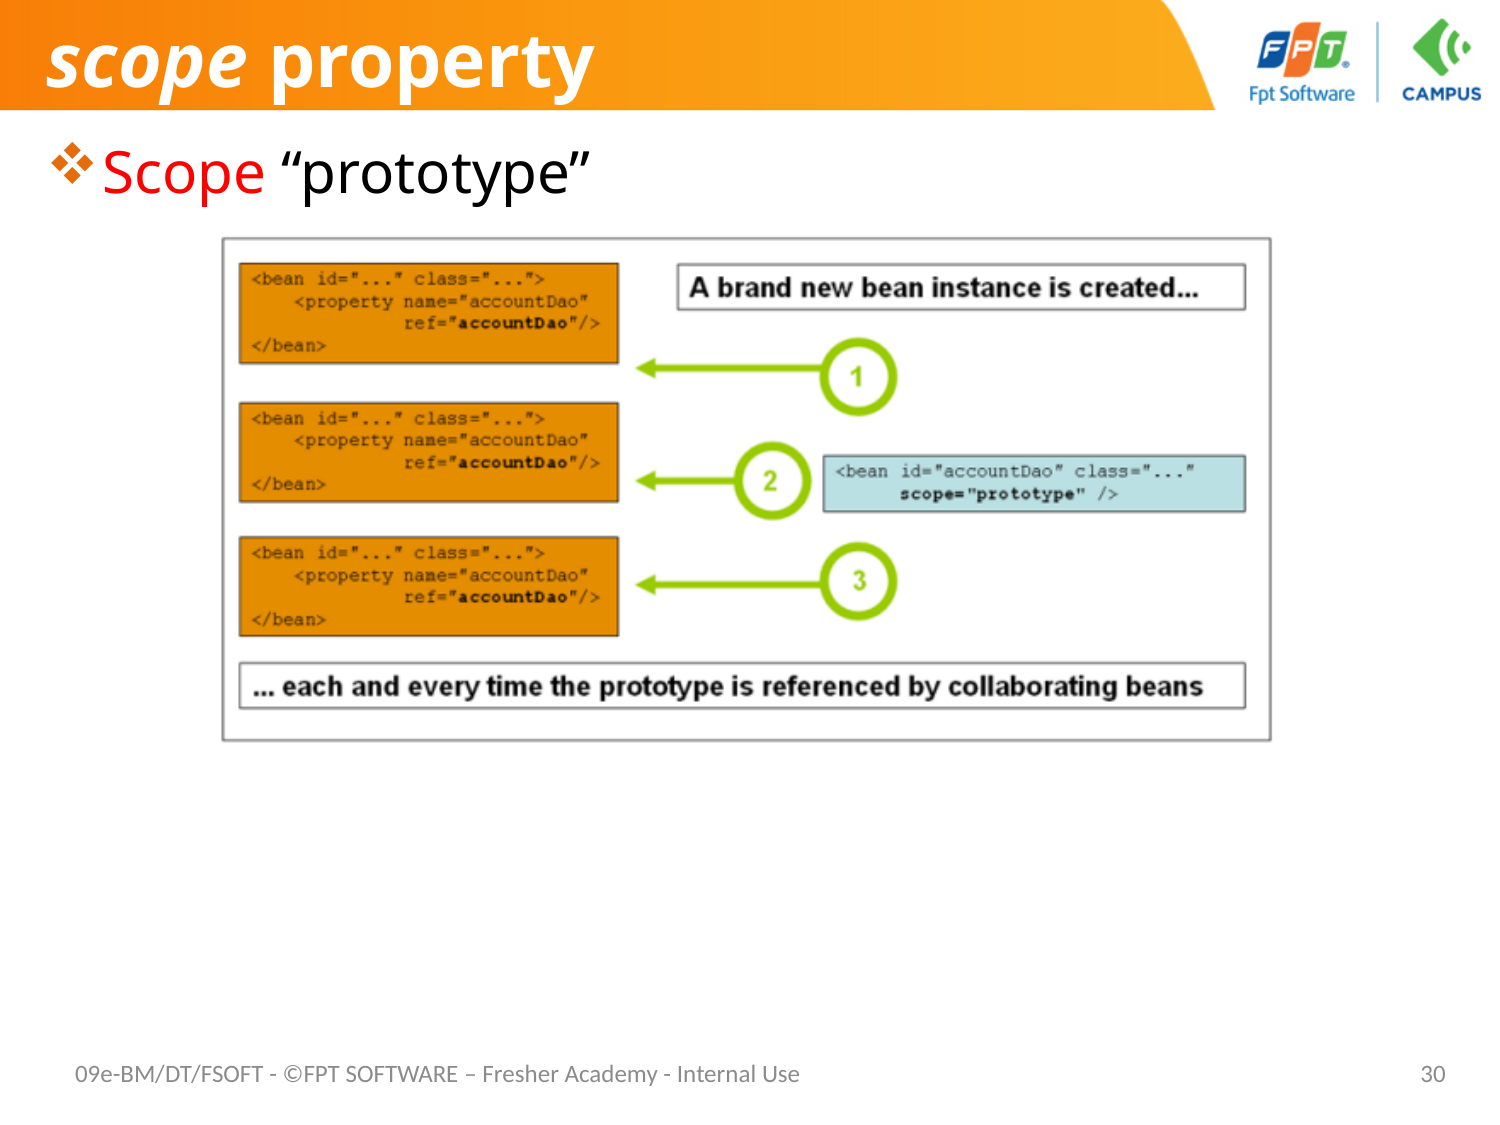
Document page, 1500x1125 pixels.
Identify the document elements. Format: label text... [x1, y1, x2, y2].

list Scope “prototype” [31, 127, 1461, 1020]
picture [0, 0, 1500, 1125]
slide_number 30 [1074, 1042, 1461, 1103]
title scope property [31, 3, 1461, 111]
footer 09e-BM/DT/FSOFT - ©FPT SOFTWARE – Fresher Academy - Internal Use [31, 1042, 846, 1103]
